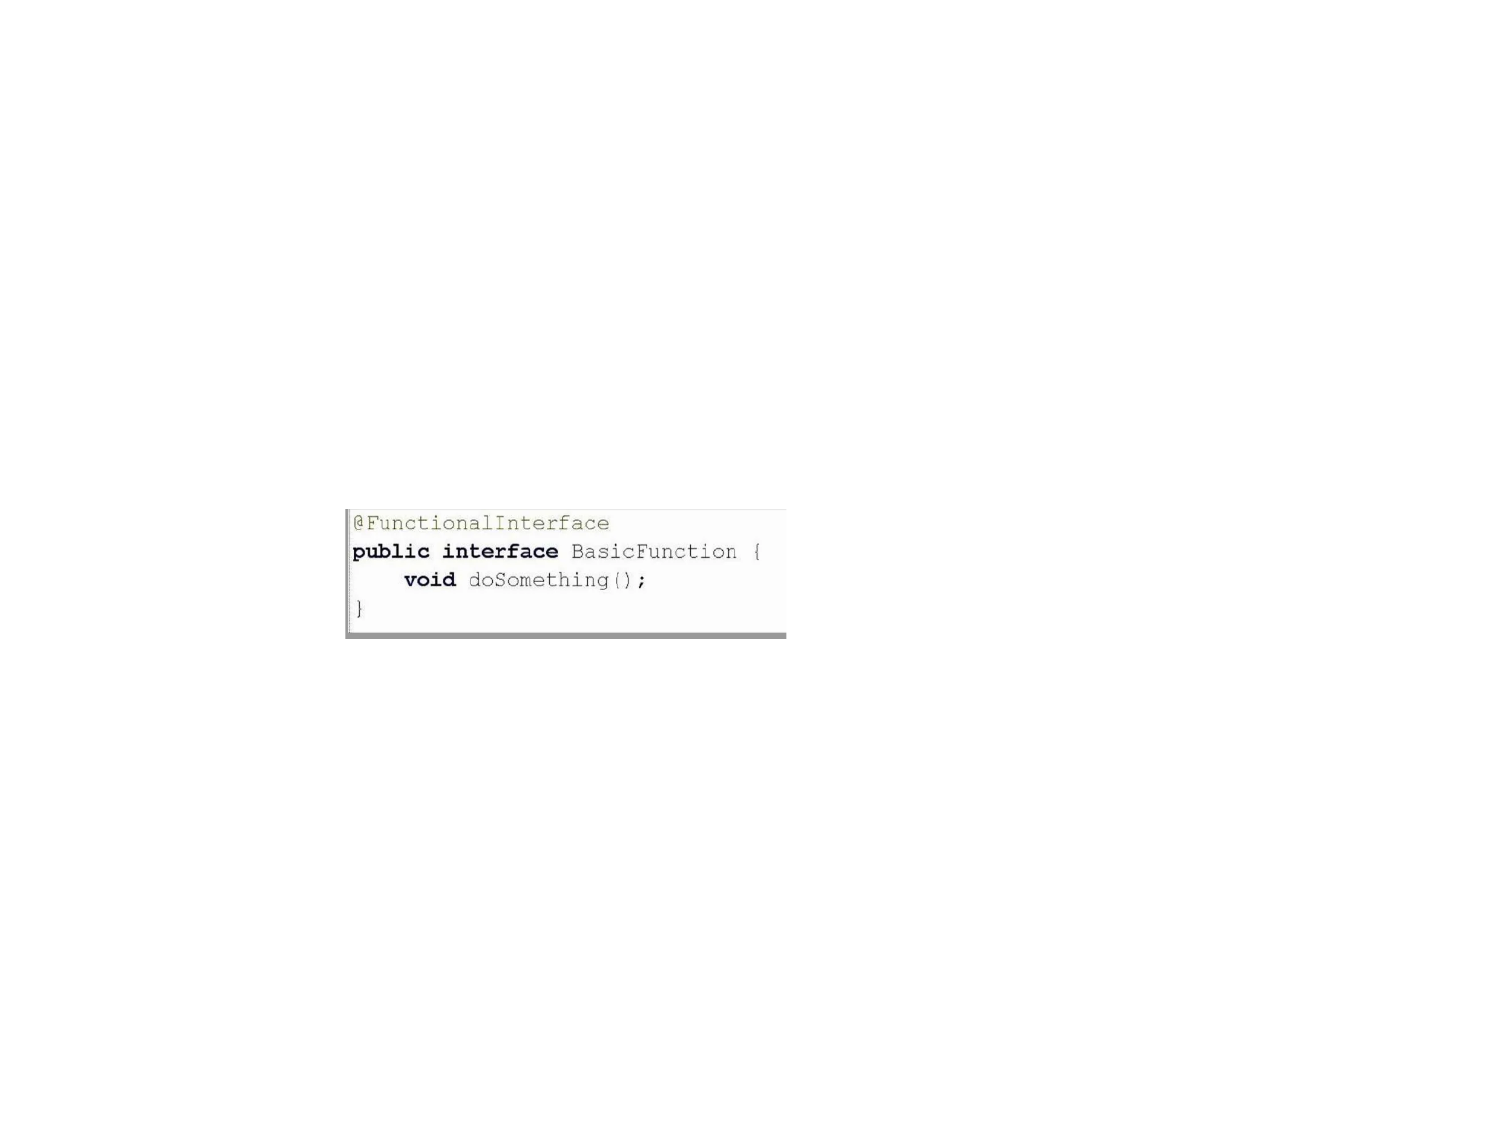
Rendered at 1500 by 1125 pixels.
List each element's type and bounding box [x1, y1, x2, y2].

list [345, 508, 787, 639]
